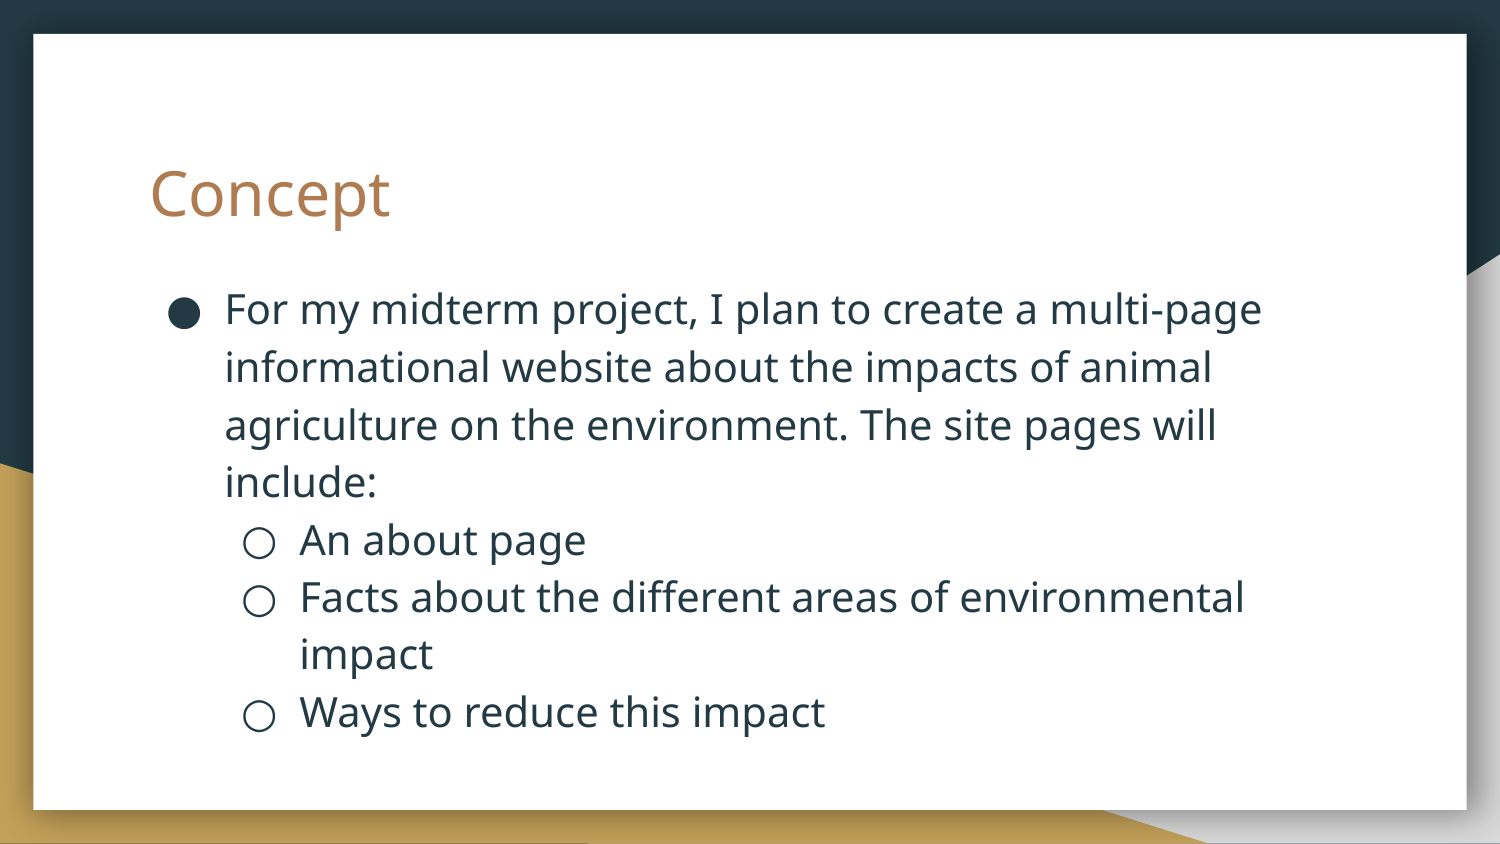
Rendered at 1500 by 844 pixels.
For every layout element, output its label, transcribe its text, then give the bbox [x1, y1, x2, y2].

list For my midterm project, I plan to create a multi-page informational website about the impacts of animal agriculture on the environment. The site pages will include: An about page Facts about the different areas of environmental impact Ways to reduce this impact [134, 260, 1366, 663]
title Concept [134, 138, 1366, 260]
